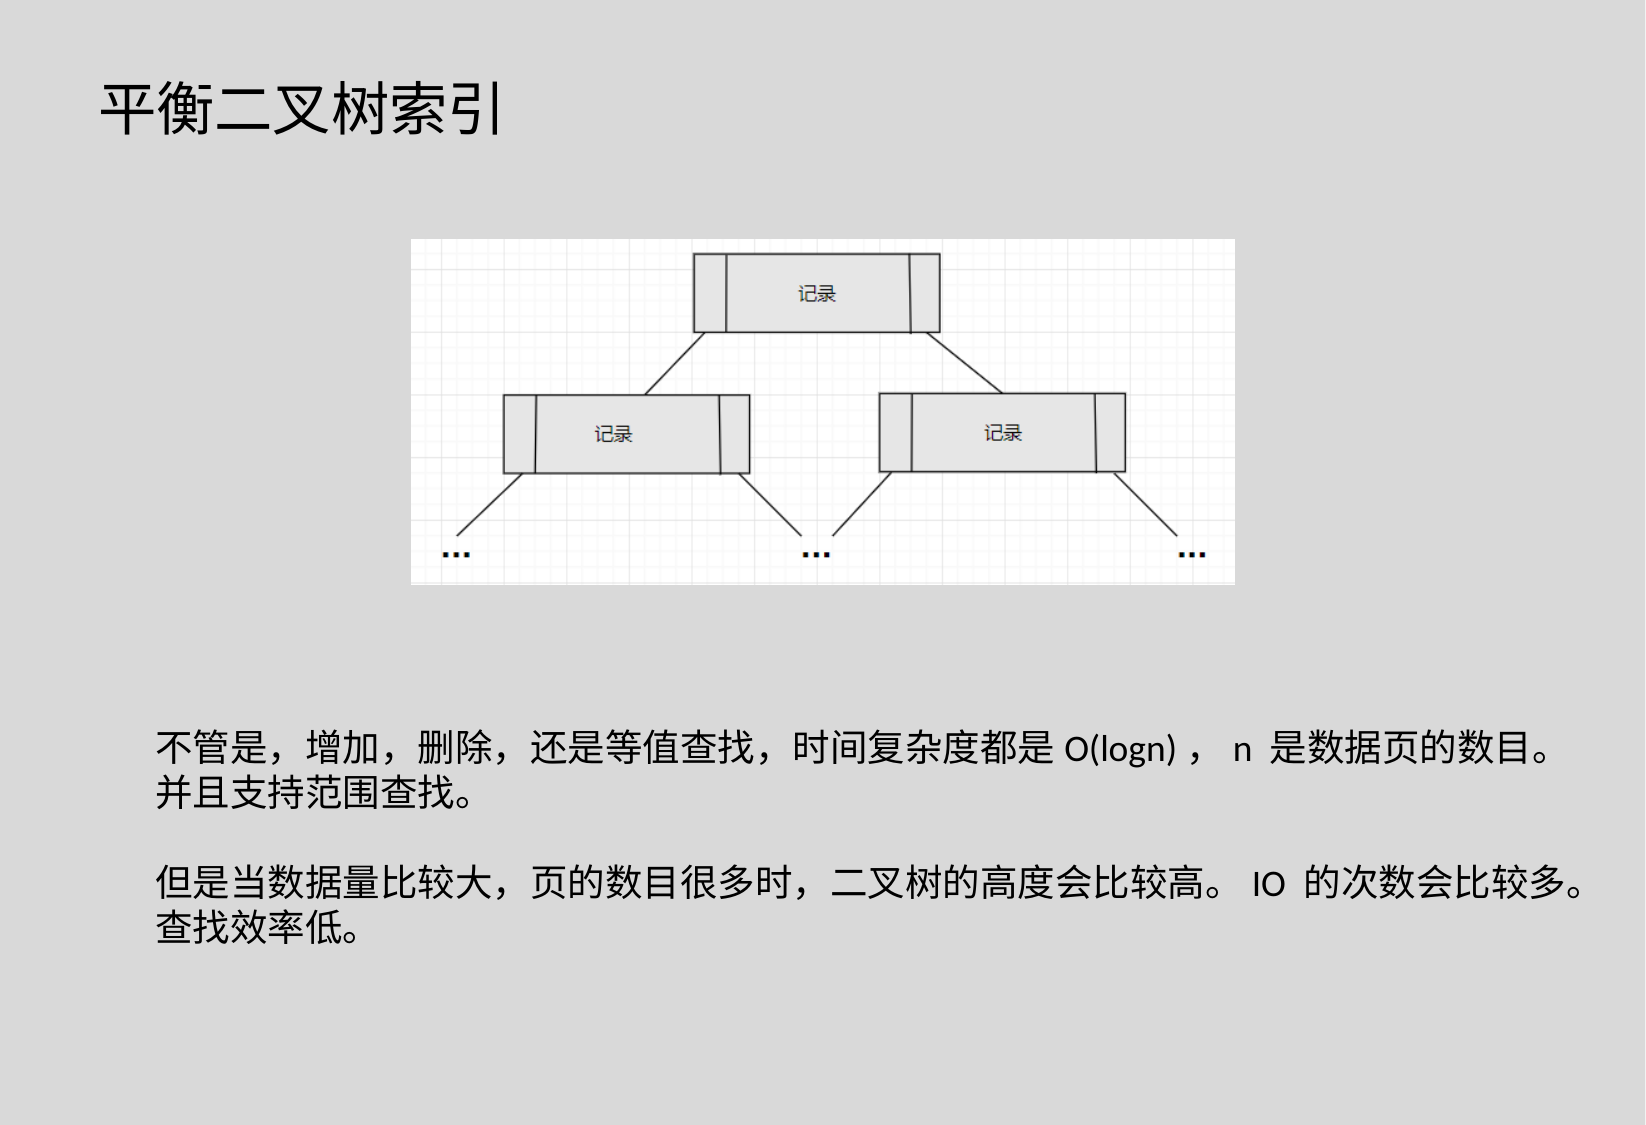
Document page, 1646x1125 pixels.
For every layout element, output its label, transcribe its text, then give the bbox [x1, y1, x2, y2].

text_box 不管是，增加，删除，还是等值查找，时间复杂度都是O(logn)，n 是数据页的数目。 并且支持范围查找。 但是当数据量比较大，页的数目很多时，二叉树的高度会比较高。IO 的次数会比较多。 查找效率低。 [140, 716, 1626, 957]
text_box 平衡二叉树索引 [83, 64, 658, 150]
picture [411, 239, 1235, 586]
